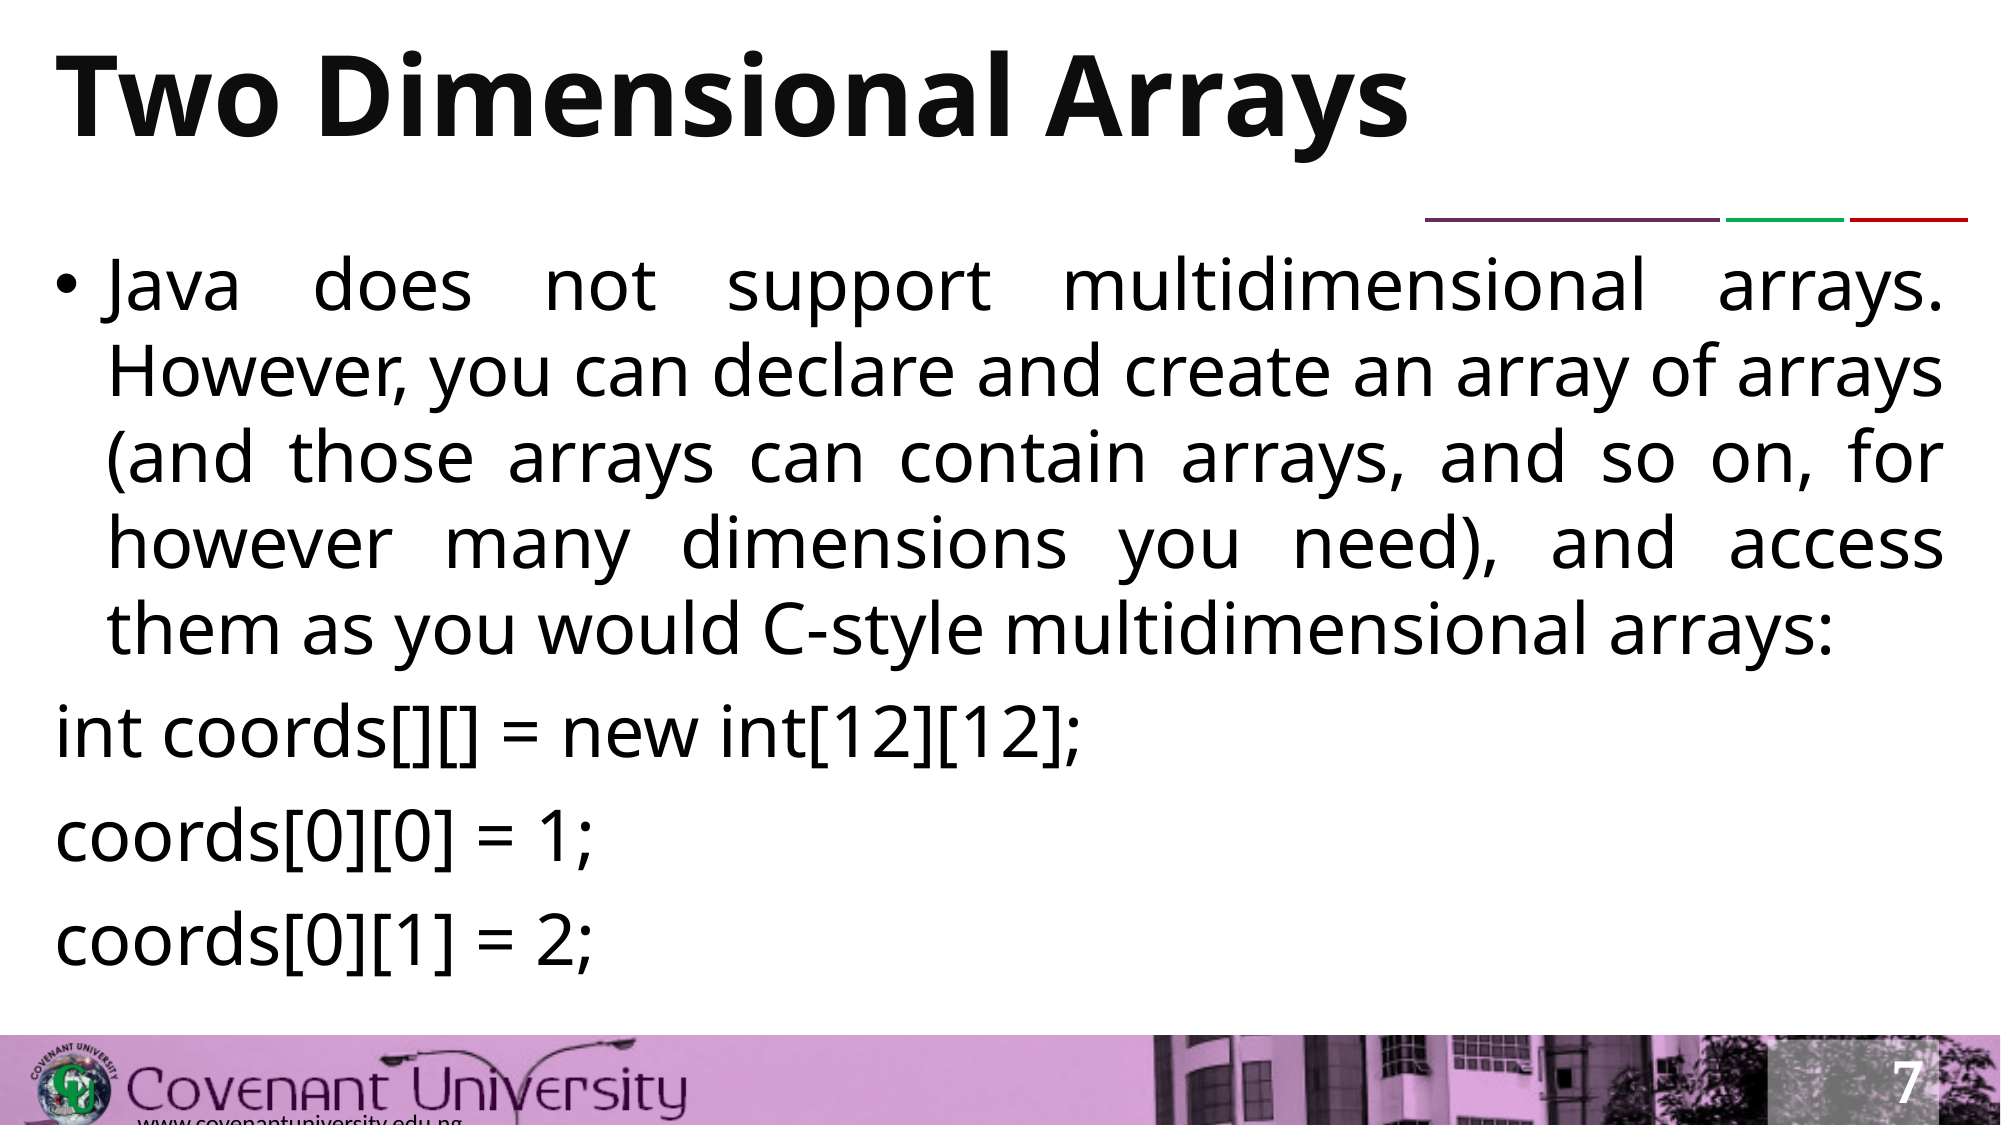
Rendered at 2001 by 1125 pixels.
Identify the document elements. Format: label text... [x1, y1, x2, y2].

list Java does not support multidimensional arrays. However, you can declare and create an array of arrays (and those arrays can contain arrays, and so on, for however many dimensions you need), and access them as you would C-style multidimensional arrays: int coords[][] = new int[12][12]; coords[0][0] = 1; coords[0][1] = 2; [39, 231, 1961, 1024]
title Two Dimensional Arrays [35, 0, 1965, 188]
picture [23, 1036, 1071, 1125]
